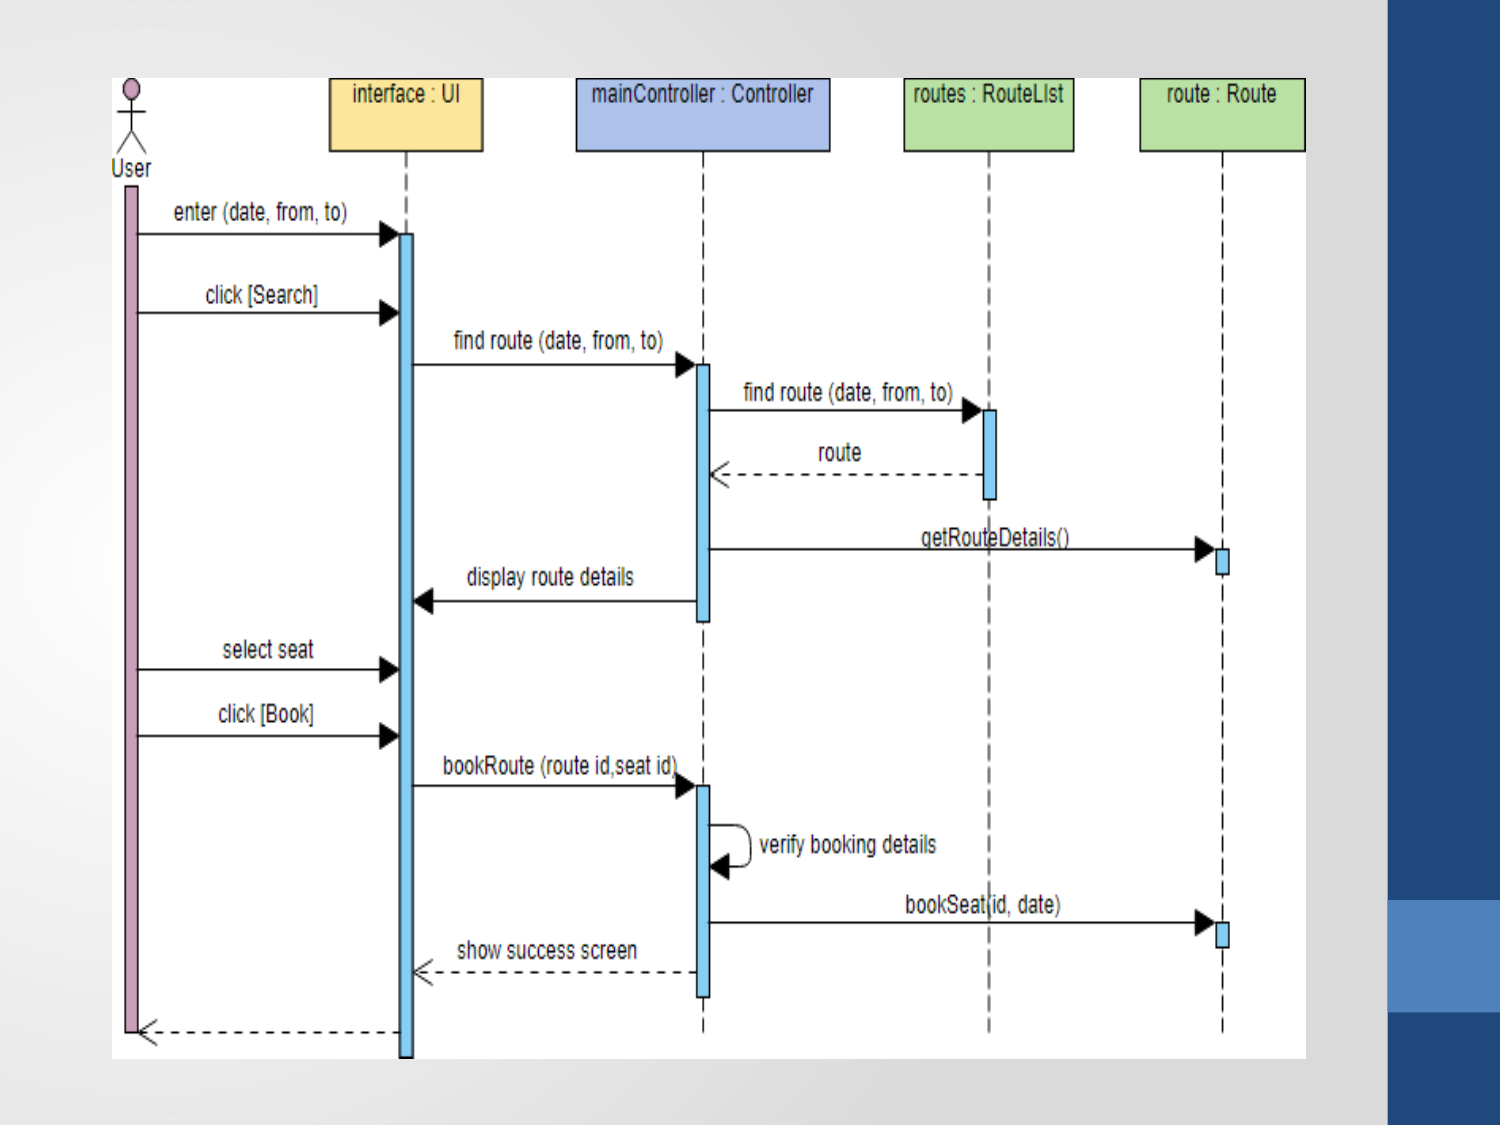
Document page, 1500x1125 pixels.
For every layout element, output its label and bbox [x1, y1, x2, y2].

picture [111, 77, 1306, 1060]
